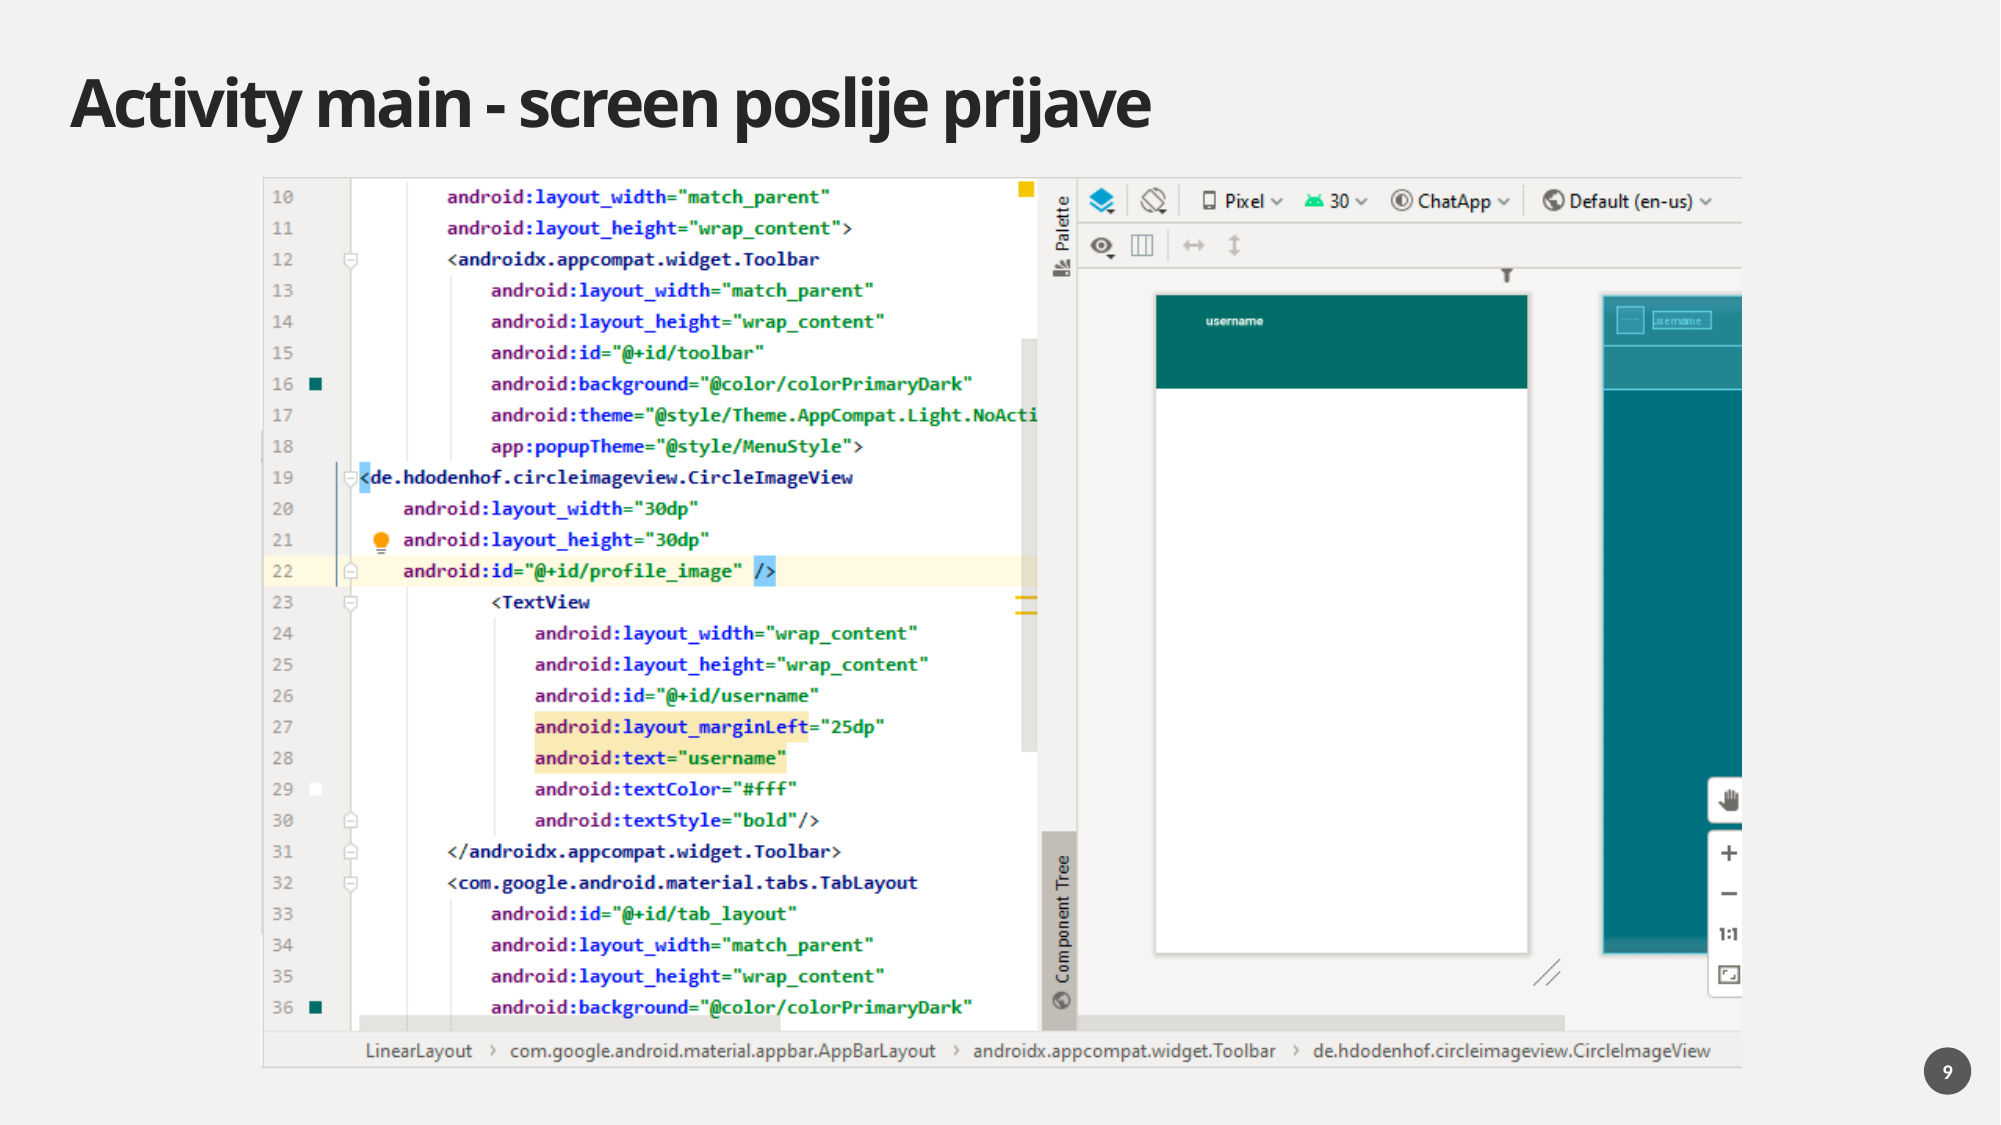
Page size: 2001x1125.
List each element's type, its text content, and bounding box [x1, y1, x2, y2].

slide_number 9 [1923, 1047, 1972, 1095]
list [261, 177, 1742, 1070]
title Activity main - screen poslije prijave [70, 70, 1930, 142]
